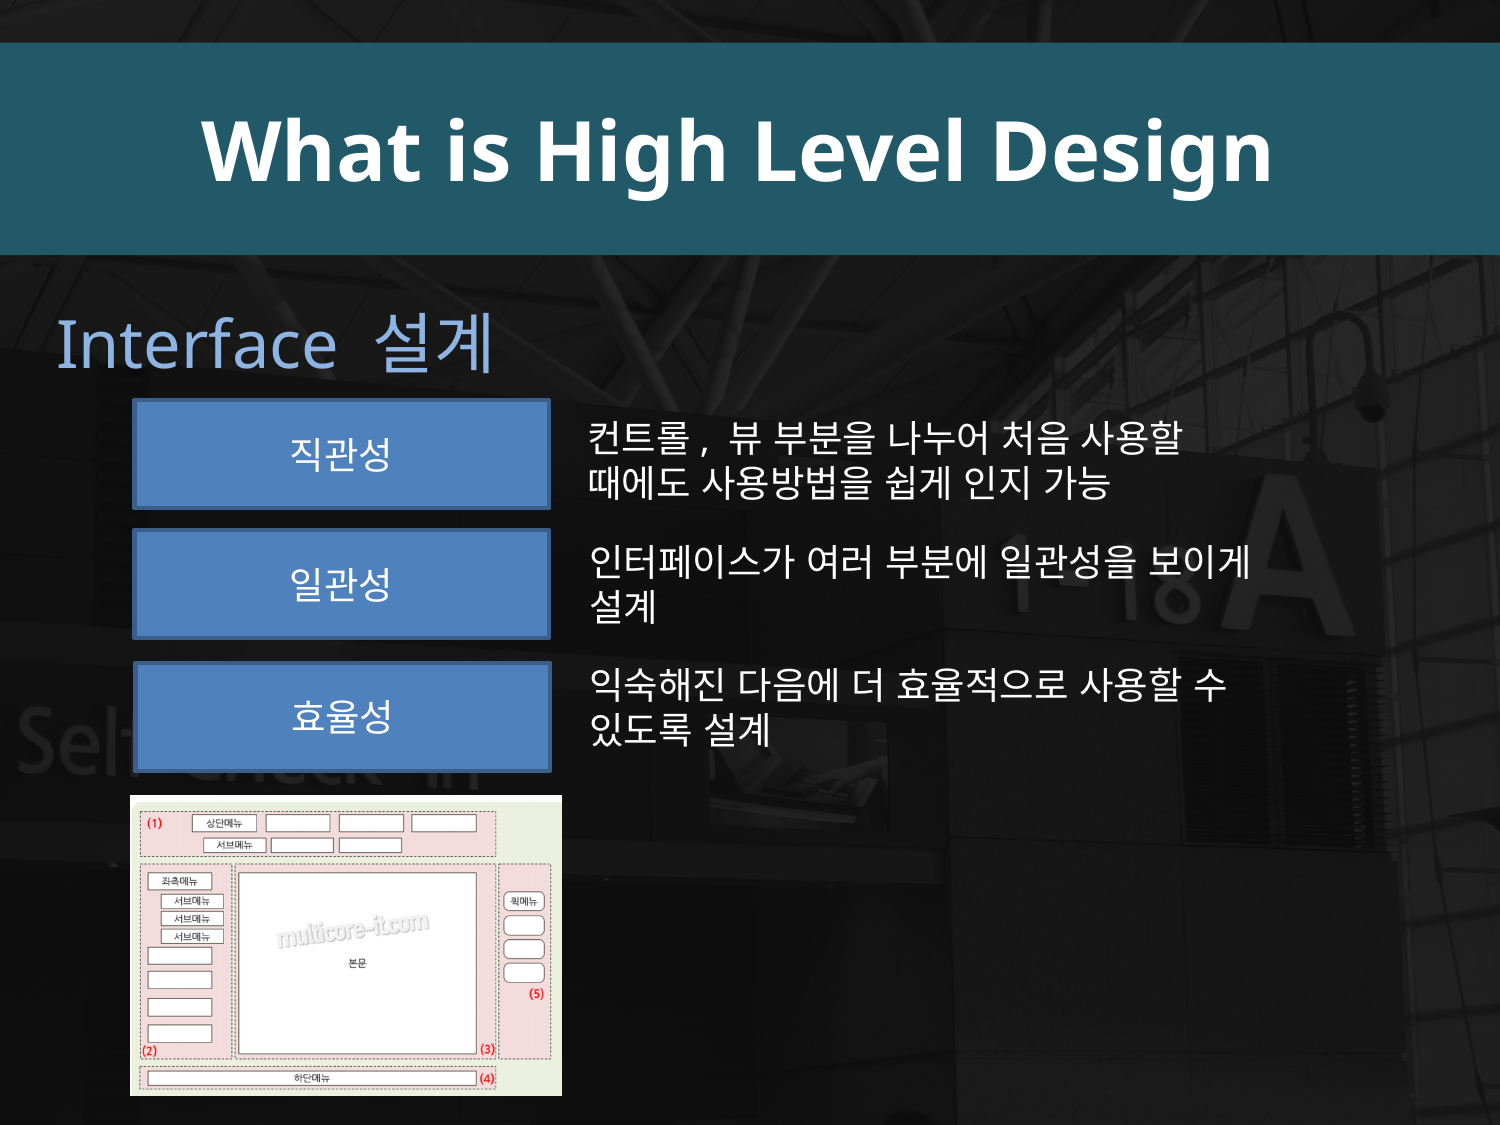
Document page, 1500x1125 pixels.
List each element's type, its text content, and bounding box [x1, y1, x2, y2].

text_box 직관성 [132, 398, 551, 510]
picture [130, 794, 562, 1096]
text_box Interface 설계 [41, 238, 1388, 390]
text_box 일관성 [132, 528, 551, 640]
text_box 효율성 [133, 661, 552, 773]
text_box [0, 41, 1500, 257]
text_box 익숙해진 다음에 더 효율적으로 사용할 수 있도록 설계 [574, 655, 1291, 760]
text_box What is High Level Design [41, 91, 1436, 206]
text_box 인터페이스가 여러 부분에 일관성을 보이게 설계 [574, 531, 1291, 636]
text_box 컨트롤, 뷰 부분을 나누어 처음 사용할 때에도 사용방법을 쉽게 인지 가능 [572, 407, 1290, 512]
